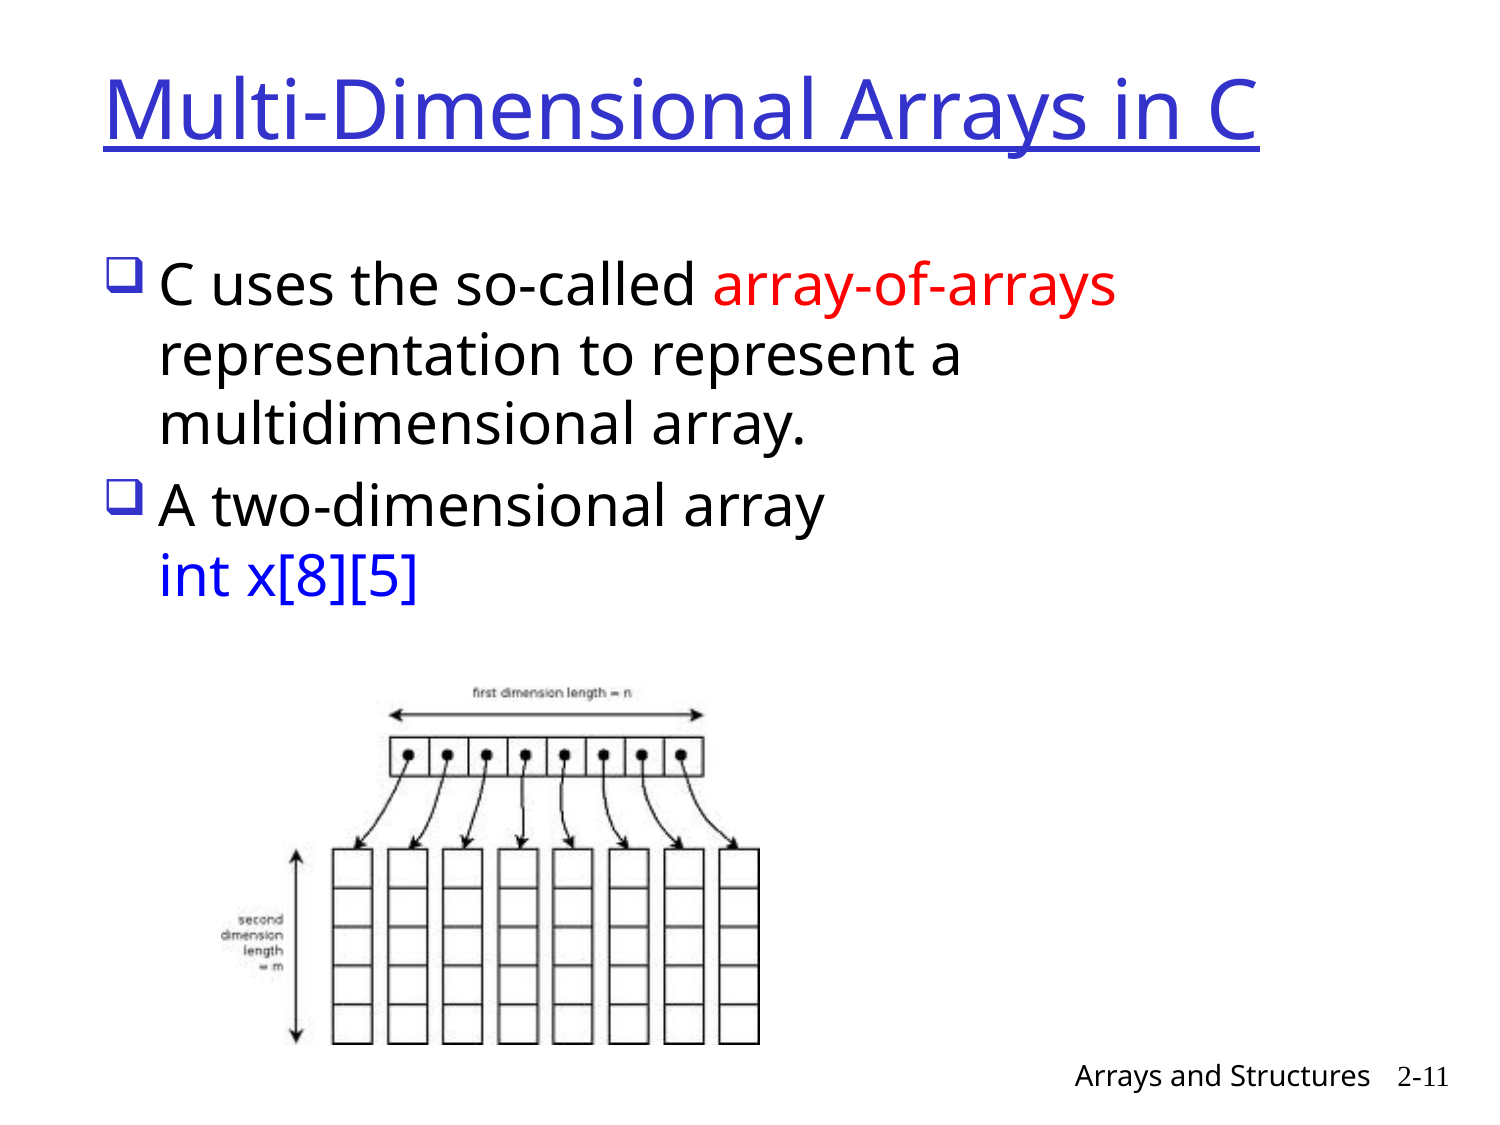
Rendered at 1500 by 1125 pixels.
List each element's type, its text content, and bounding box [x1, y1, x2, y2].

footer Arrays and Structures [911, 1049, 1362, 1125]
list C uses the so-called array-of-arrays representation to represent a multidimensional array. A two-dimensional array int x[8][5] [87, 239, 1442, 1002]
slide_number 2-11 [1362, 1049, 1466, 1125]
title Multi-Dimensional Arrays in C [87, 37, 1363, 175]
picture [220, 686, 760, 1046]
